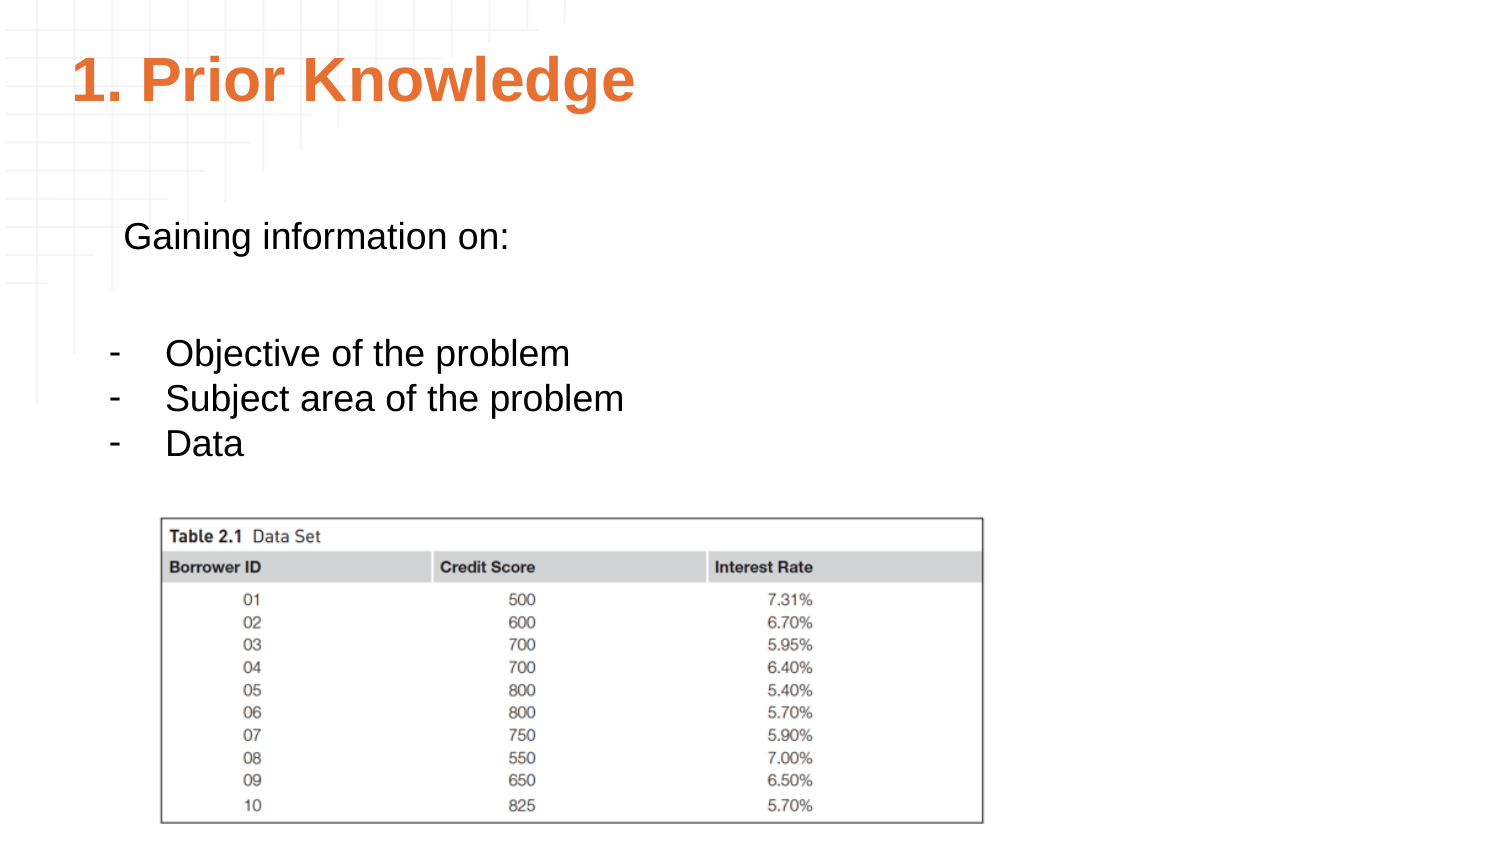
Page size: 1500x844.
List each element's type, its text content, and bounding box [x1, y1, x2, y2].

title Prior Knowledge [50, 27, 1401, 126]
picture [154, 509, 999, 830]
list Gaining information on: Objective of the problem Subject area of the problem Data [75, 196, 1425, 754]
